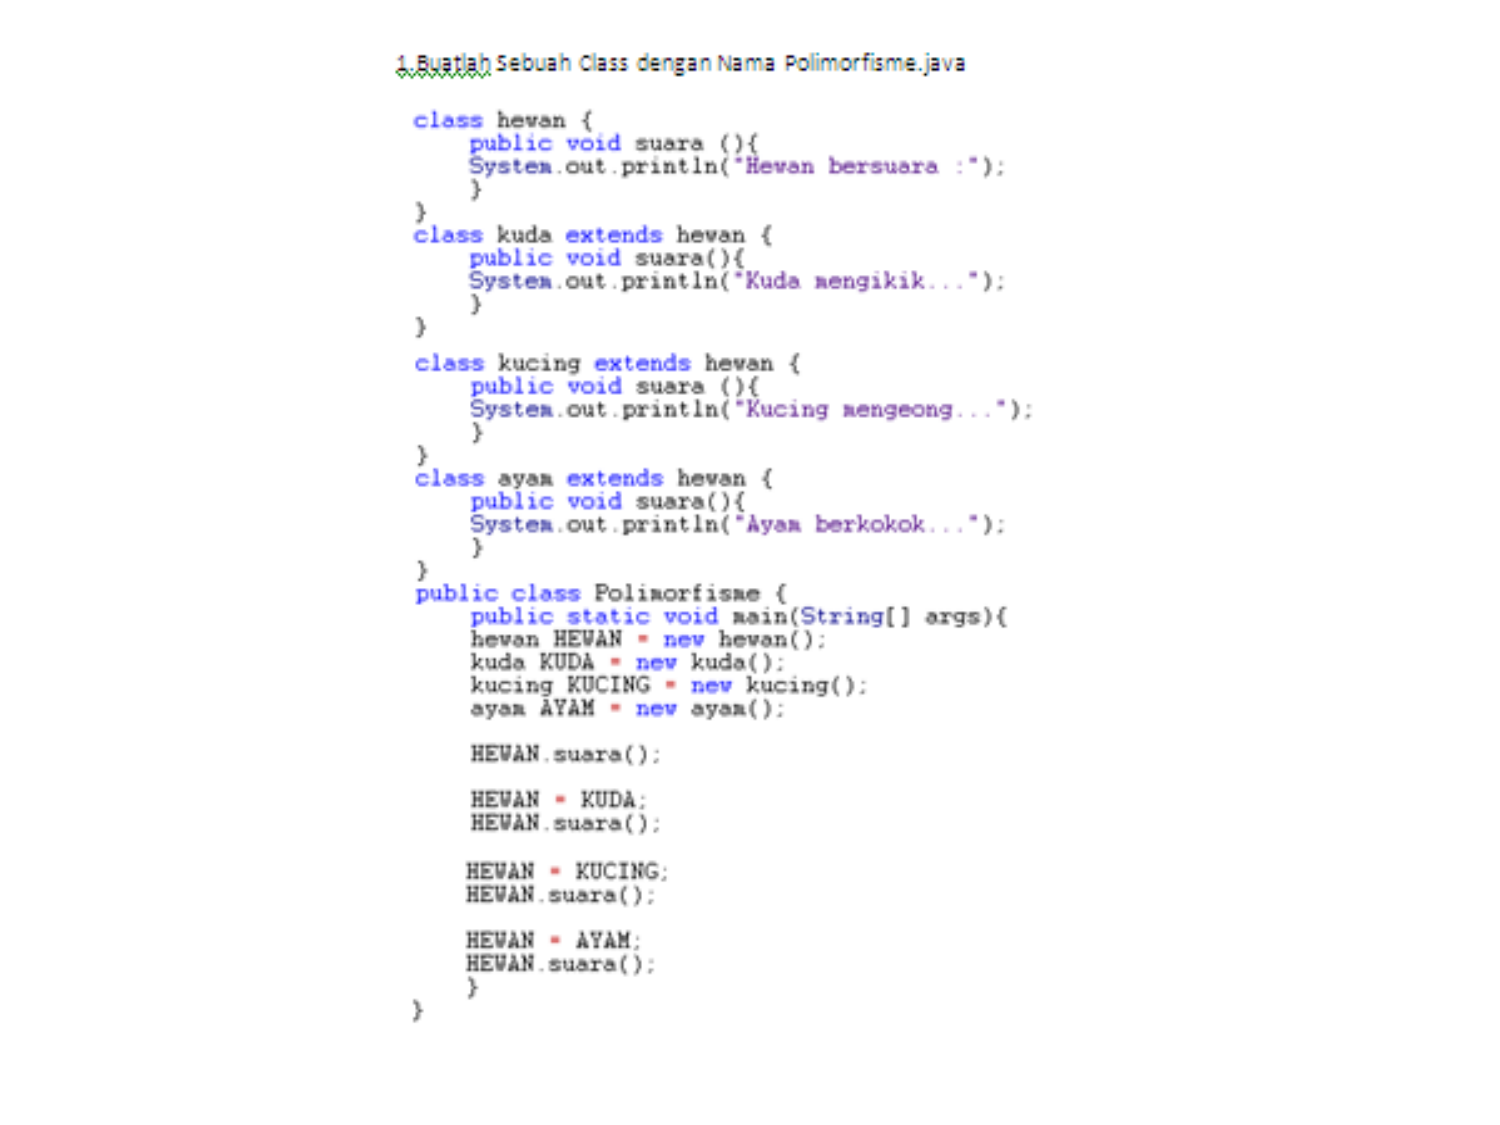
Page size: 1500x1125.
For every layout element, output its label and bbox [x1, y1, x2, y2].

list [339, 35, 1218, 1055]
